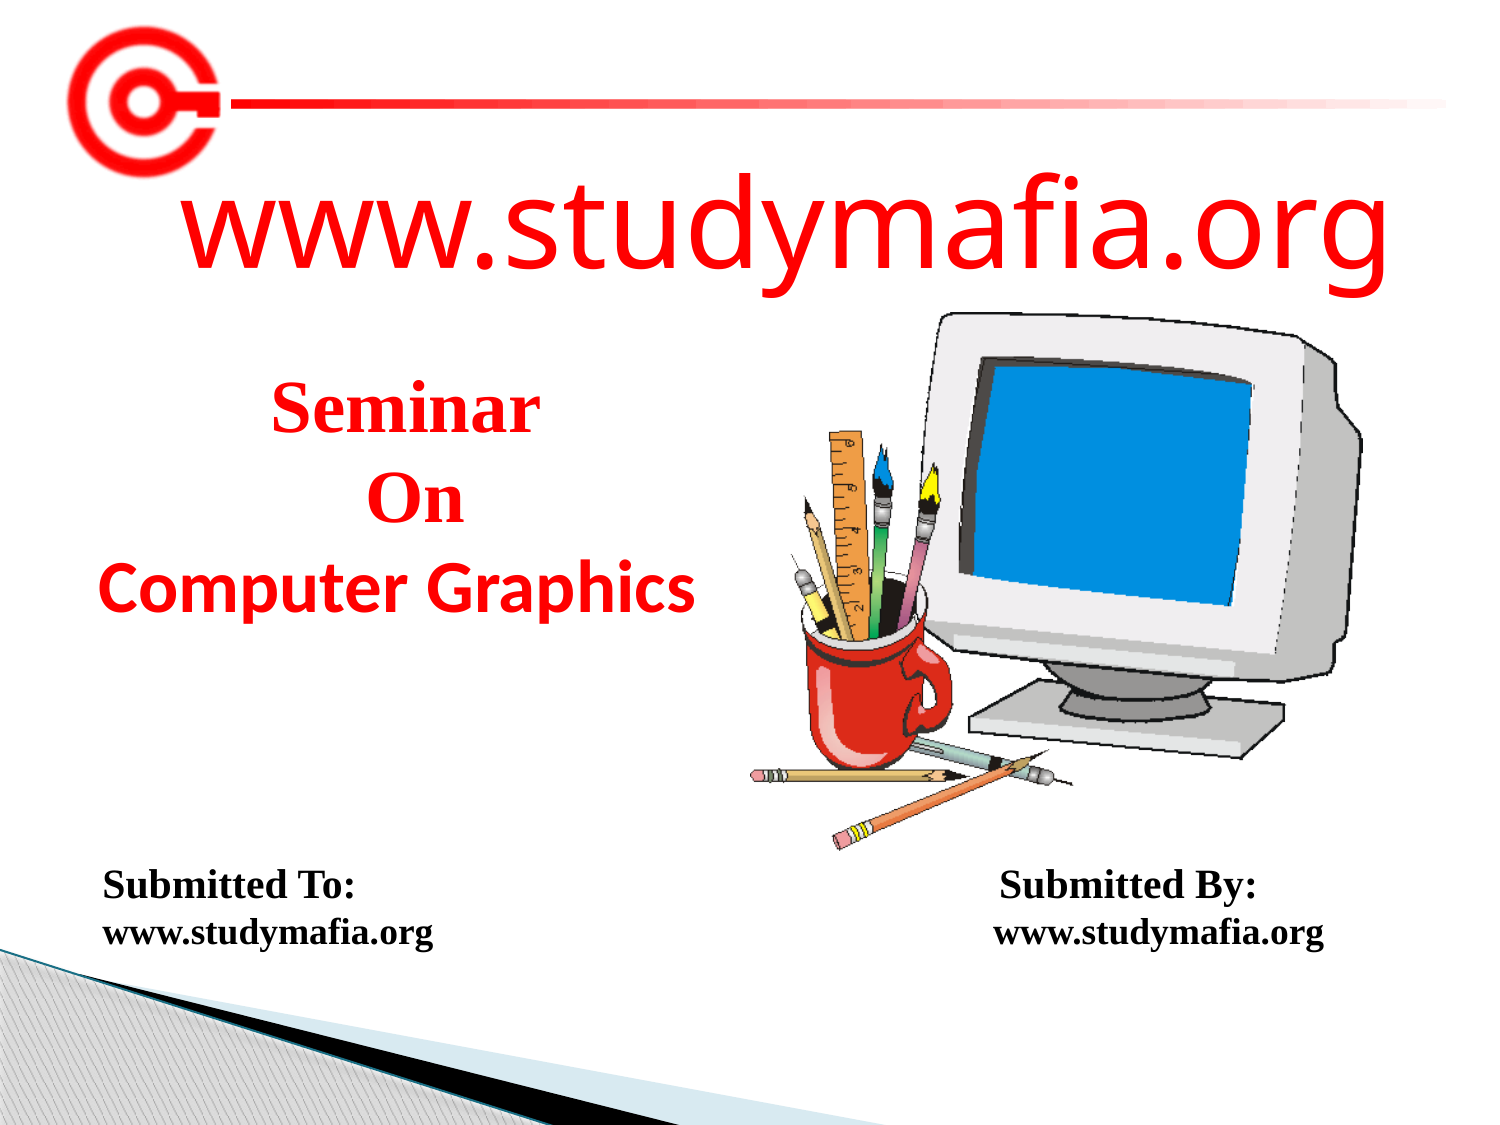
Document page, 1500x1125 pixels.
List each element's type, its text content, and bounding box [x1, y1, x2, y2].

text_box Seminar On Computer Graphics [0, 349, 743, 635]
text_box www.studymafia.org [74, 125, 1500, 313]
picture [749, 312, 1363, 852]
text_box Submitted To: Submitted By: www.studymafia.org www.studymafia.org [87, 849, 1500, 960]
picture [49, 9, 1476, 198]
